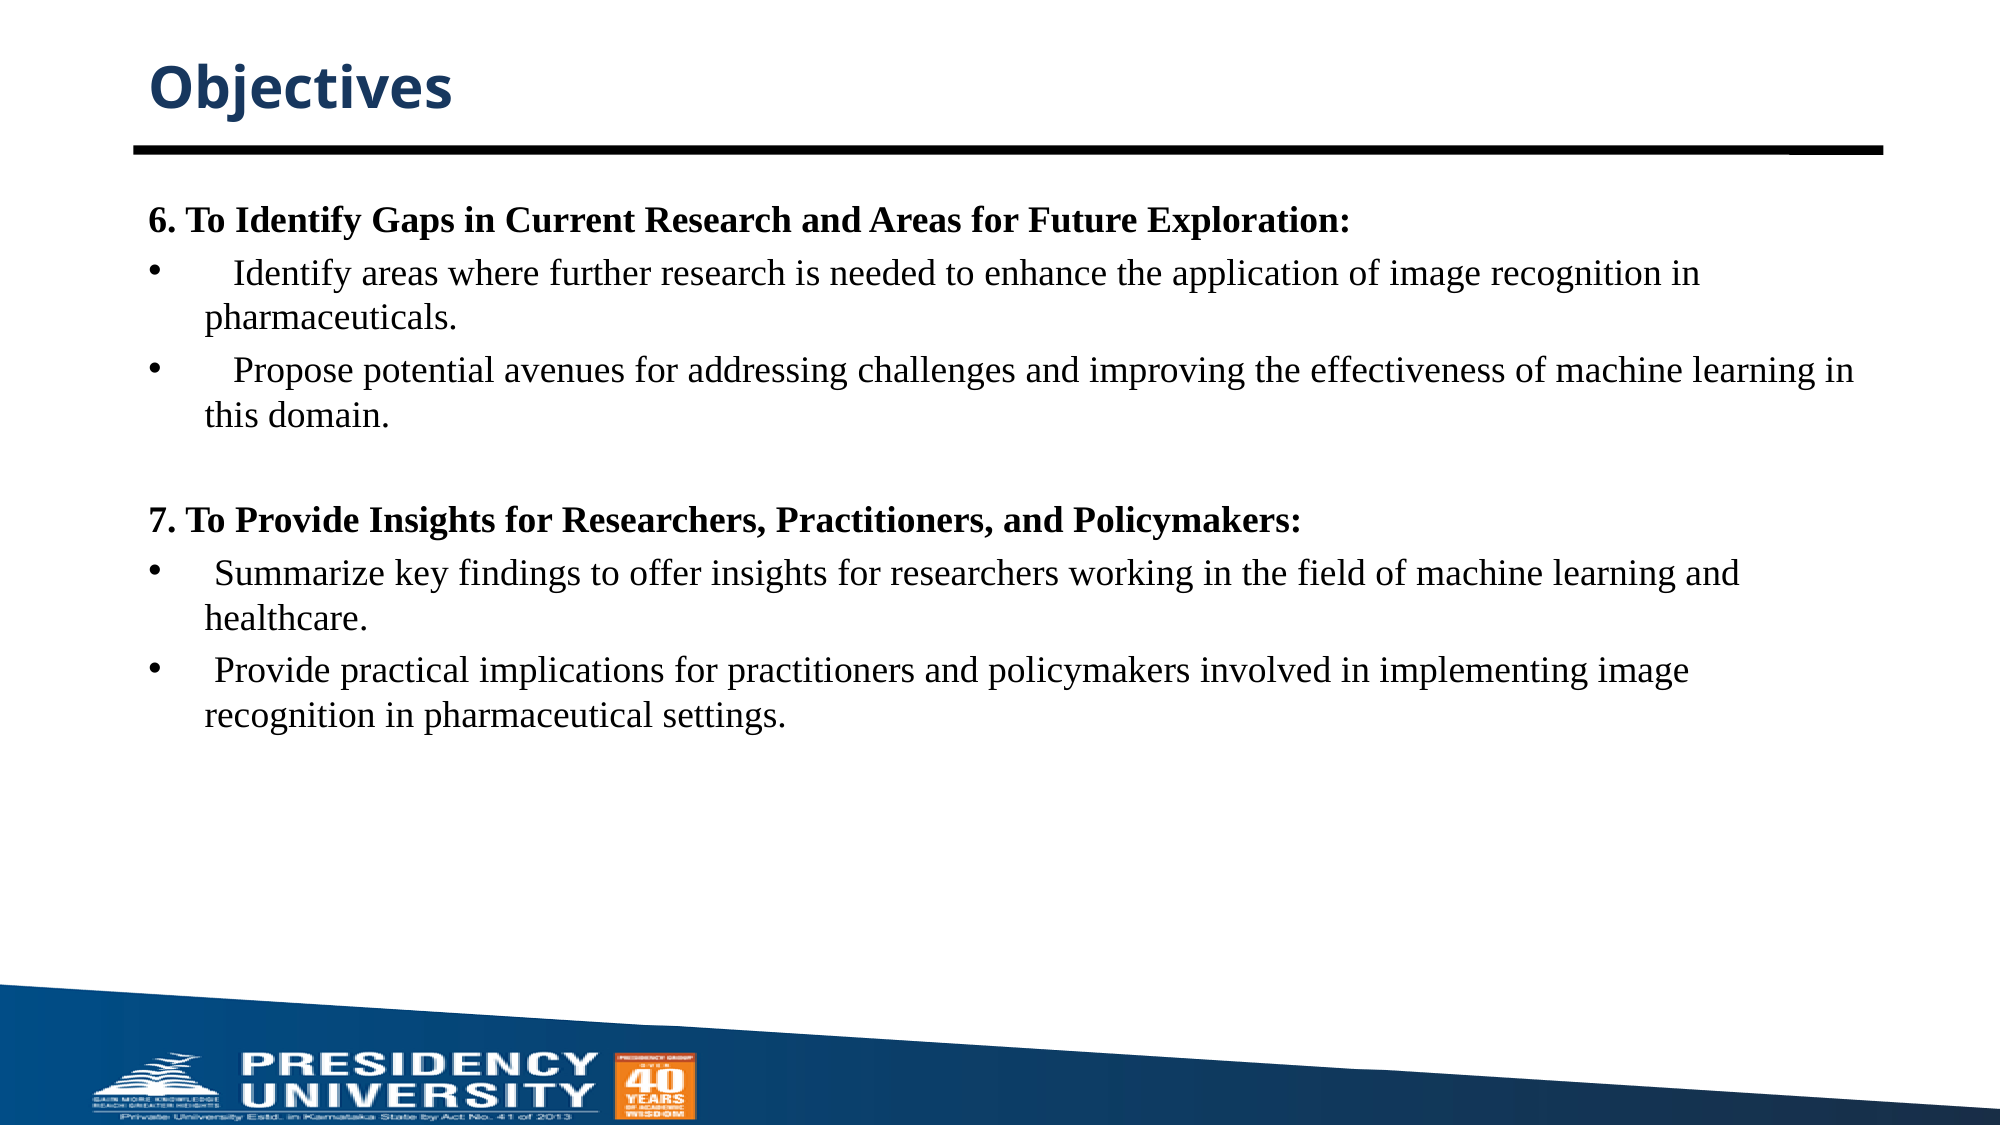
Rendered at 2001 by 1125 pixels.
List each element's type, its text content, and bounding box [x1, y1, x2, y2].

title Objectives [133, 45, 1884, 125]
picture [0, 982, 2000, 1125]
list 6. To Identify Gaps in Current Research and Areas for Future Exploration: Identify areas where further research is needed to enhance the application of image recognition in pharmaceuticals. Propose potential avenues for addressing challenges and improving the effectiveness of machine learning in this domain. 7. To Provide Insights for Researchers, Practitioners, and Policymakers: Summarize key findings to offer insights for researchers working in the field of machine learning and healthcare. Provide practical implications for practitioners and policymakers involved in implementing image recognition in pharmaceutical settings. [133, 187, 1884, 1000]
